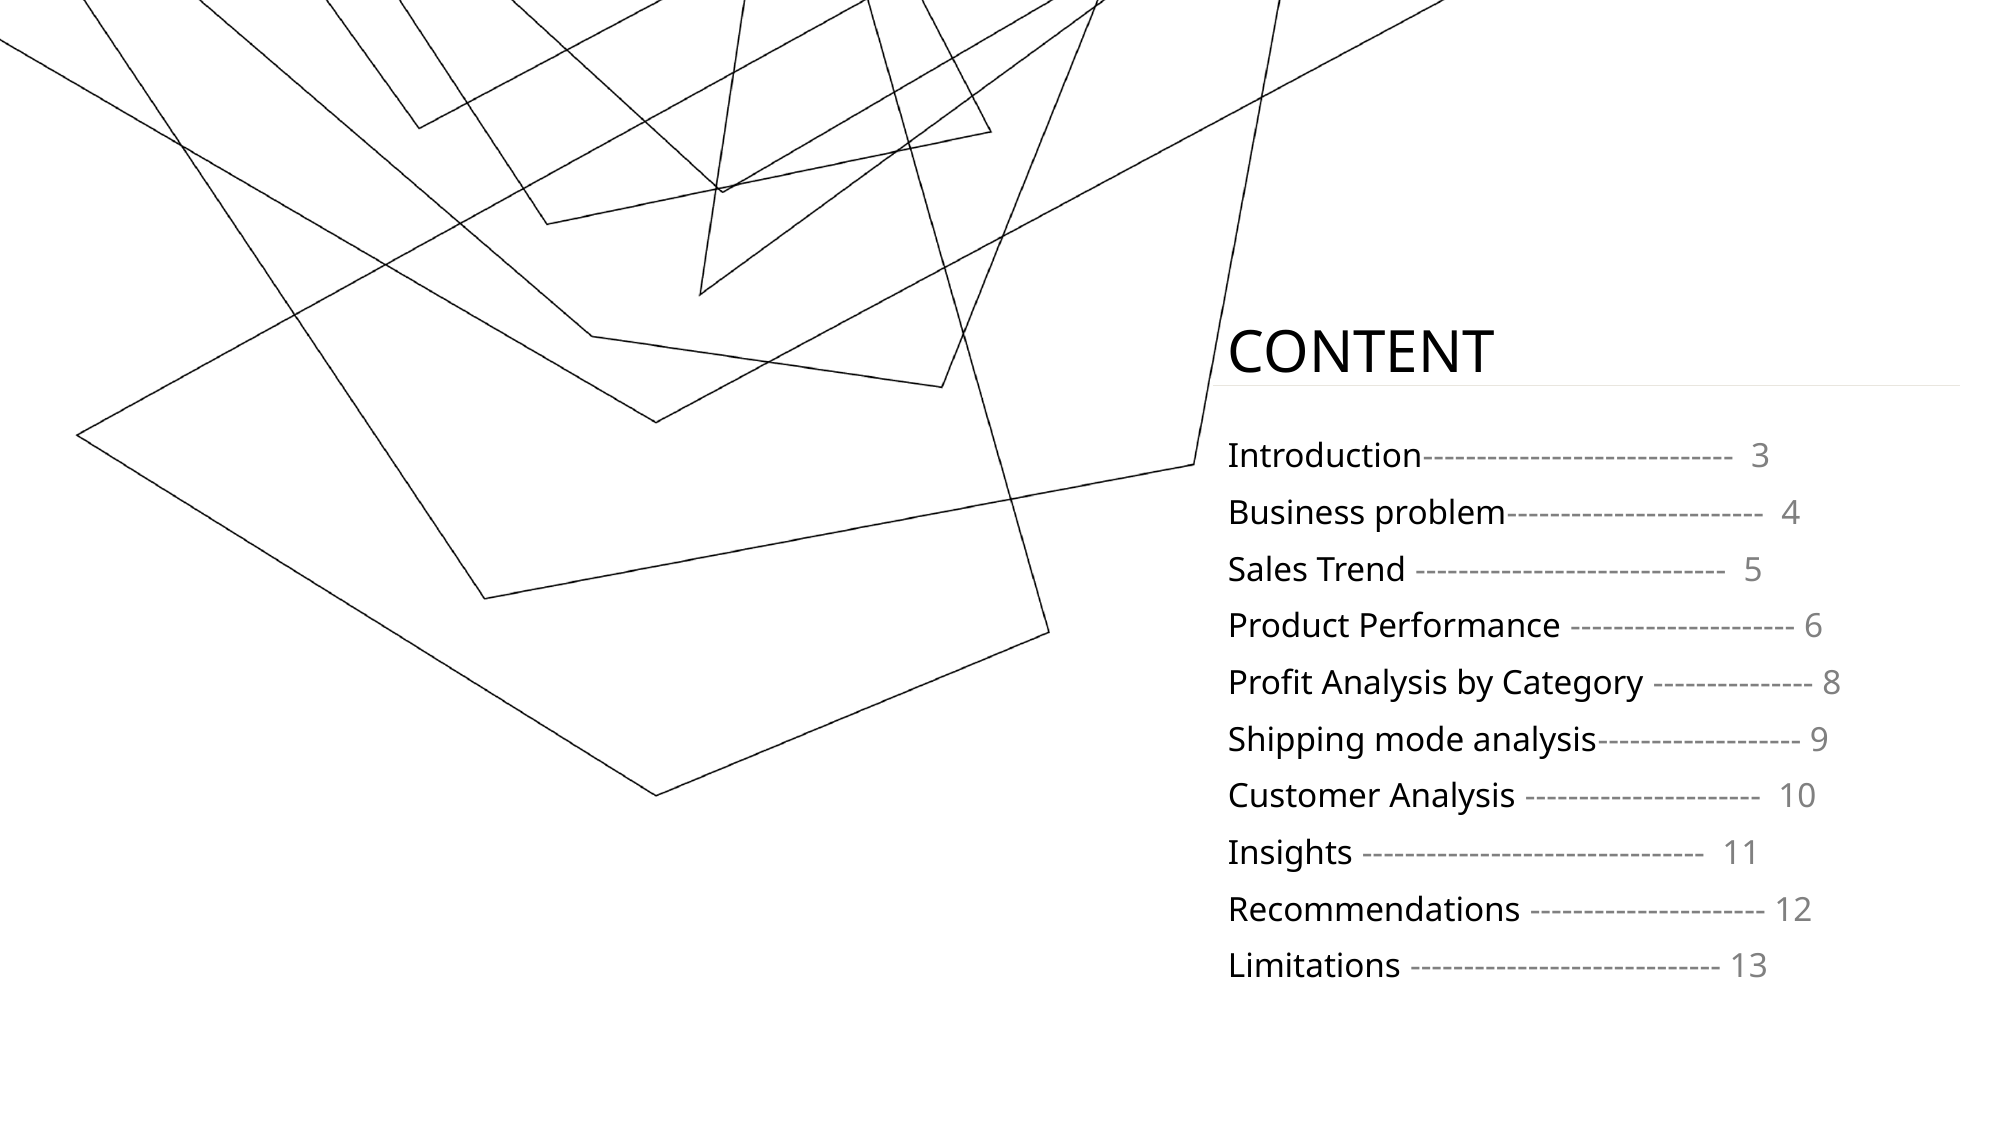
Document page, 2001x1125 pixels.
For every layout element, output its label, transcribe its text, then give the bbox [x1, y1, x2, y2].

title CONTENT [1212, 281, 2000, 394]
picture [0, 0, 1557, 830]
subtitle Introduction----------------------------- 3 Business problem------------------------ 4 Sales Trend ----------------------------- 5 Product Performance --------------------- 6 Profit Analysis by Category --------------- 8 Shipping mode analysis------------------- 9 Customer Analysis ---------------------- 10 Insights -------------------------------- 11 Recommendations ---------------------- 12 Limitations ----------------------------- 13 [1212, 431, 1873, 999]
